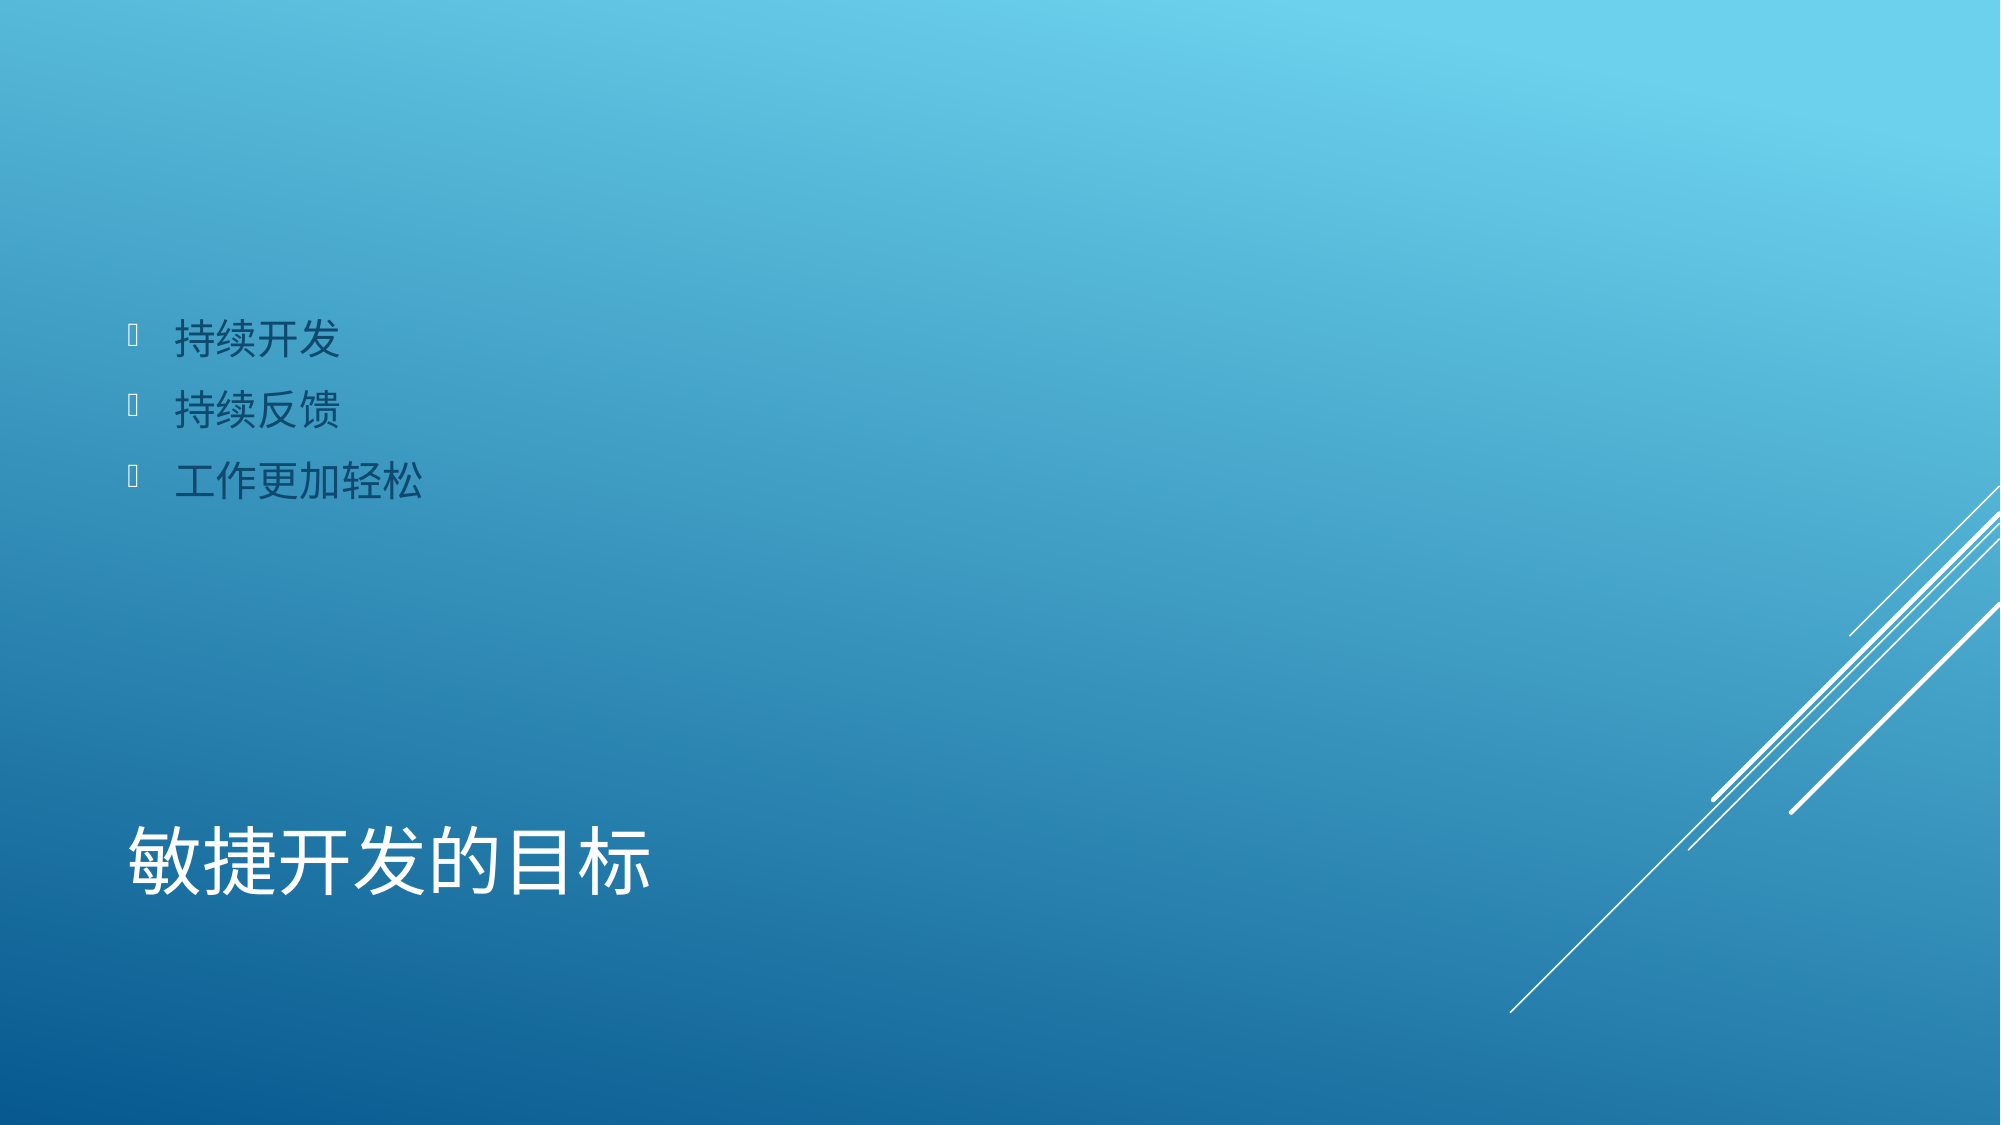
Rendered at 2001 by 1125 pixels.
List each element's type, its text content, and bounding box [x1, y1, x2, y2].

title 敏捷开发的目标 [112, 736, 1513, 984]
list 持续开发 持续反馈 工作更加轻松 [112, 112, 1513, 706]
